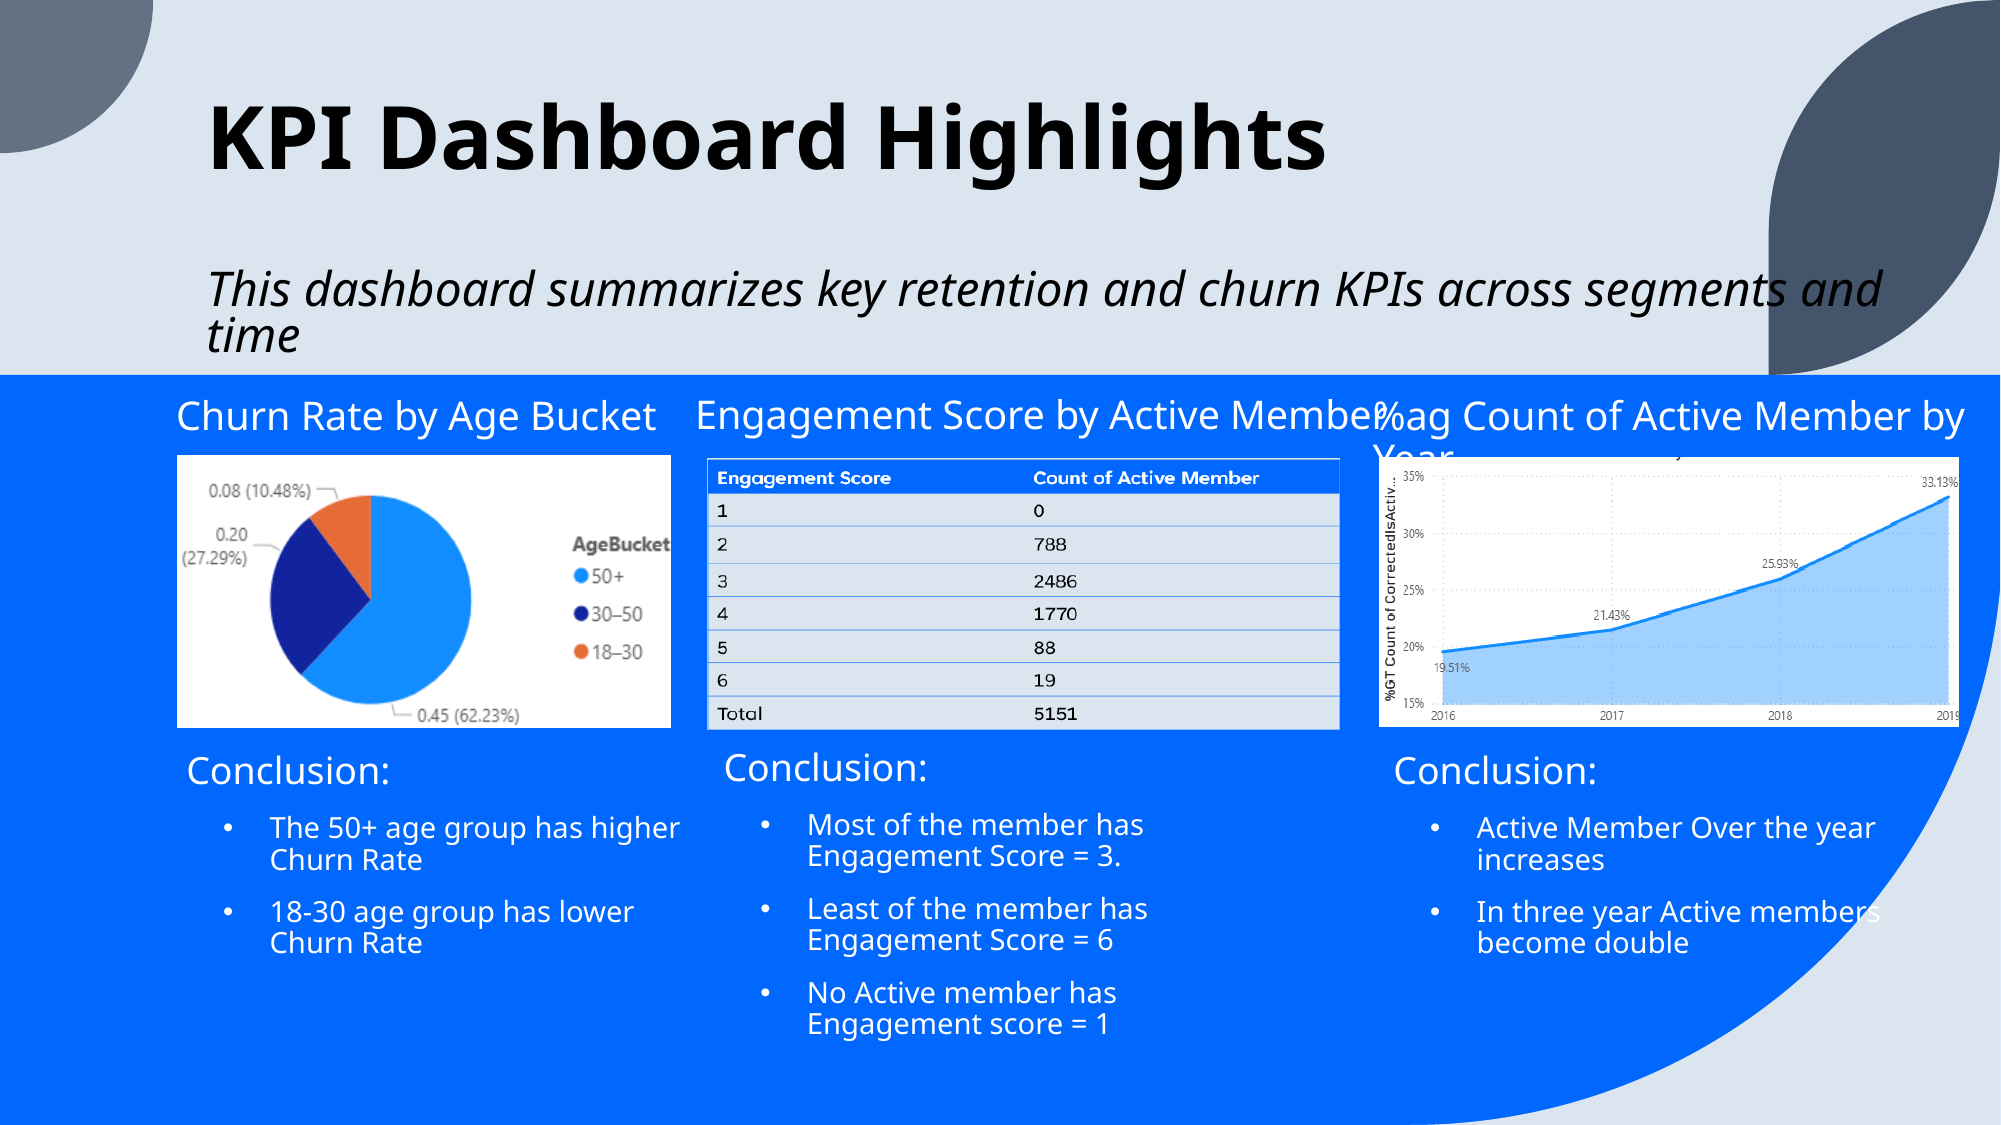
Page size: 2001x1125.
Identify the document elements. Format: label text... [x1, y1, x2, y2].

picture [1379, 457, 1959, 727]
title KPI Dashboard Highlights This dashboard summarizes key retention and churn KPIs across segments and time [191, 7, 1959, 370]
picture [707, 458, 1340, 730]
text_box Conclusion: The 50+ age group has higher Churn Rate 18-30 age group has lower Churn Rate [161, 744, 698, 970]
text_box Conclusion: Most of the member has Engagement Score = 3. Least of the member has Engagement Score = 6 No Active member has Engagement score = 1 [698, 741, 1287, 1096]
picture [177, 455, 671, 728]
list Engagement Score by Active Member [670, 387, 1433, 458]
text_box %ag Count of Active Member by Year [1348, 389, 2000, 459]
text_box Churn Rate by Age Bucket [151, 389, 711, 459]
text_box Conclusion: Active Member Over the year increases In three year Active members become double [1368, 744, 1908, 970]
